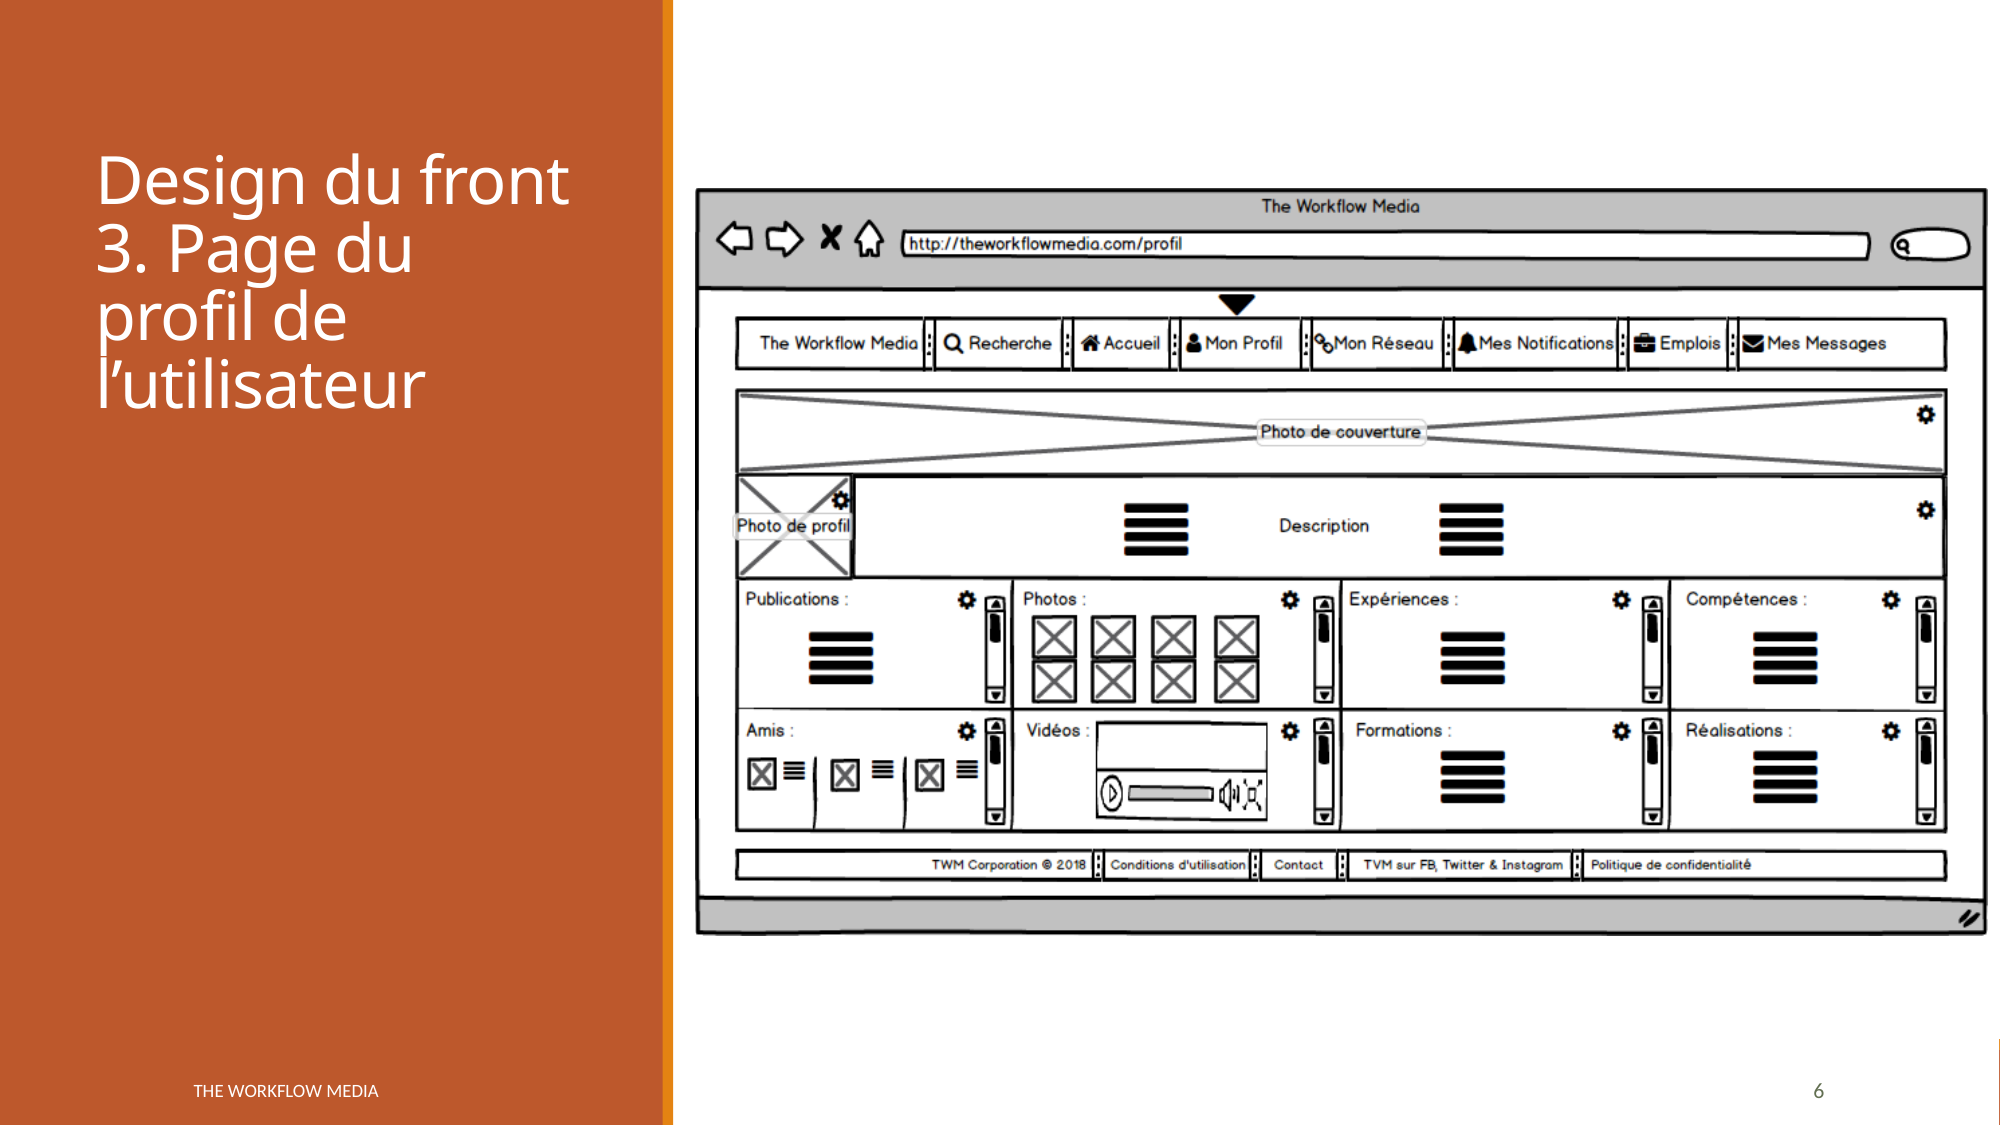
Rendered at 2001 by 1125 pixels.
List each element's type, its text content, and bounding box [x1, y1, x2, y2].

title Design du front 3. Page du profil de l’utilisateur [80, 84, 587, 430]
text_box [661, 0, 674, 1059]
text_box [661, 1120, 674, 1125]
picture [695, 188, 1988, 937]
footer The Workflow Media [178, 1059, 795, 1120]
slide_number 6 [1624, 1059, 1840, 1120]
text_box [674, 0, 2000, 1125]
text_box [0, 0, 661, 1125]
